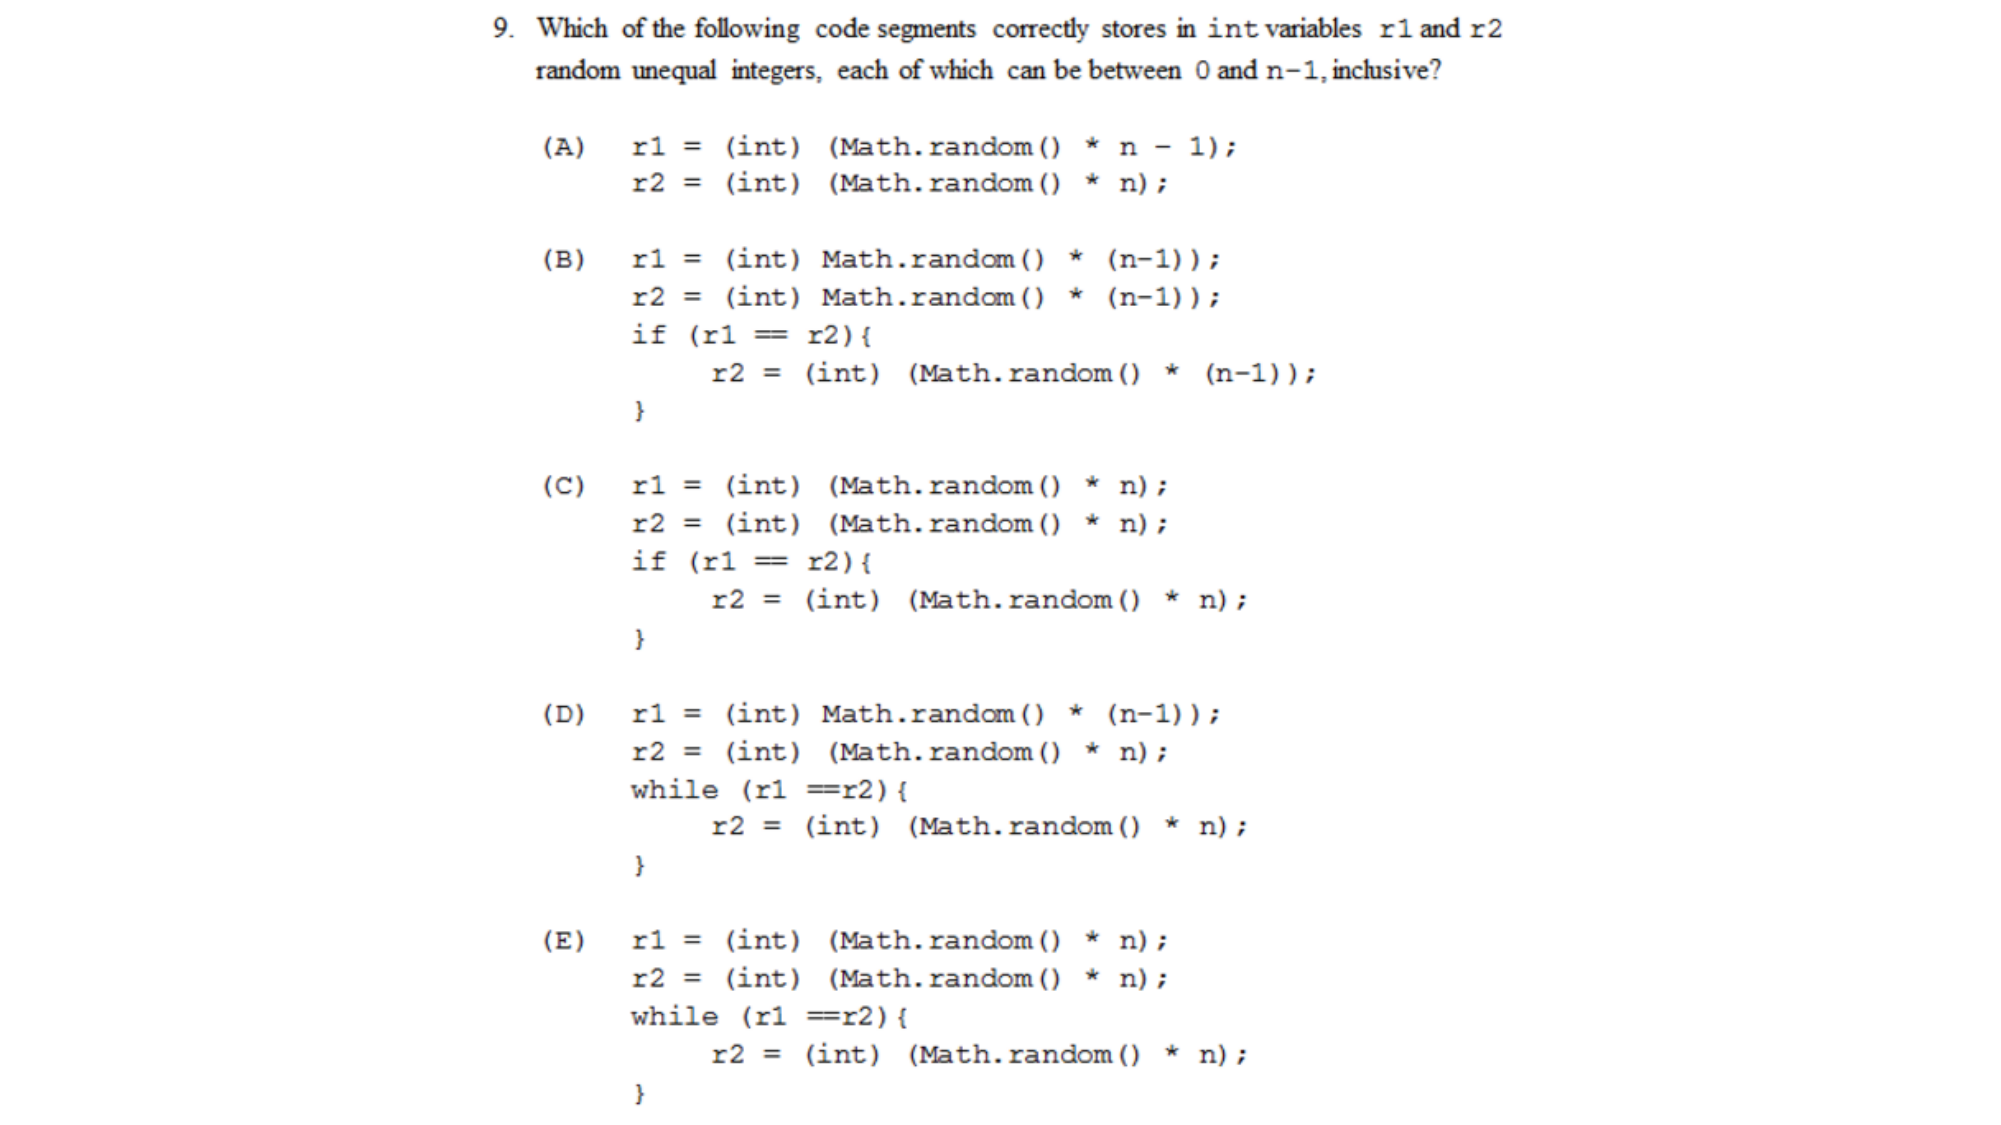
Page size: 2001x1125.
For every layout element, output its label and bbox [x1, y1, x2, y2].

picture [479, 3, 1521, 1122]
